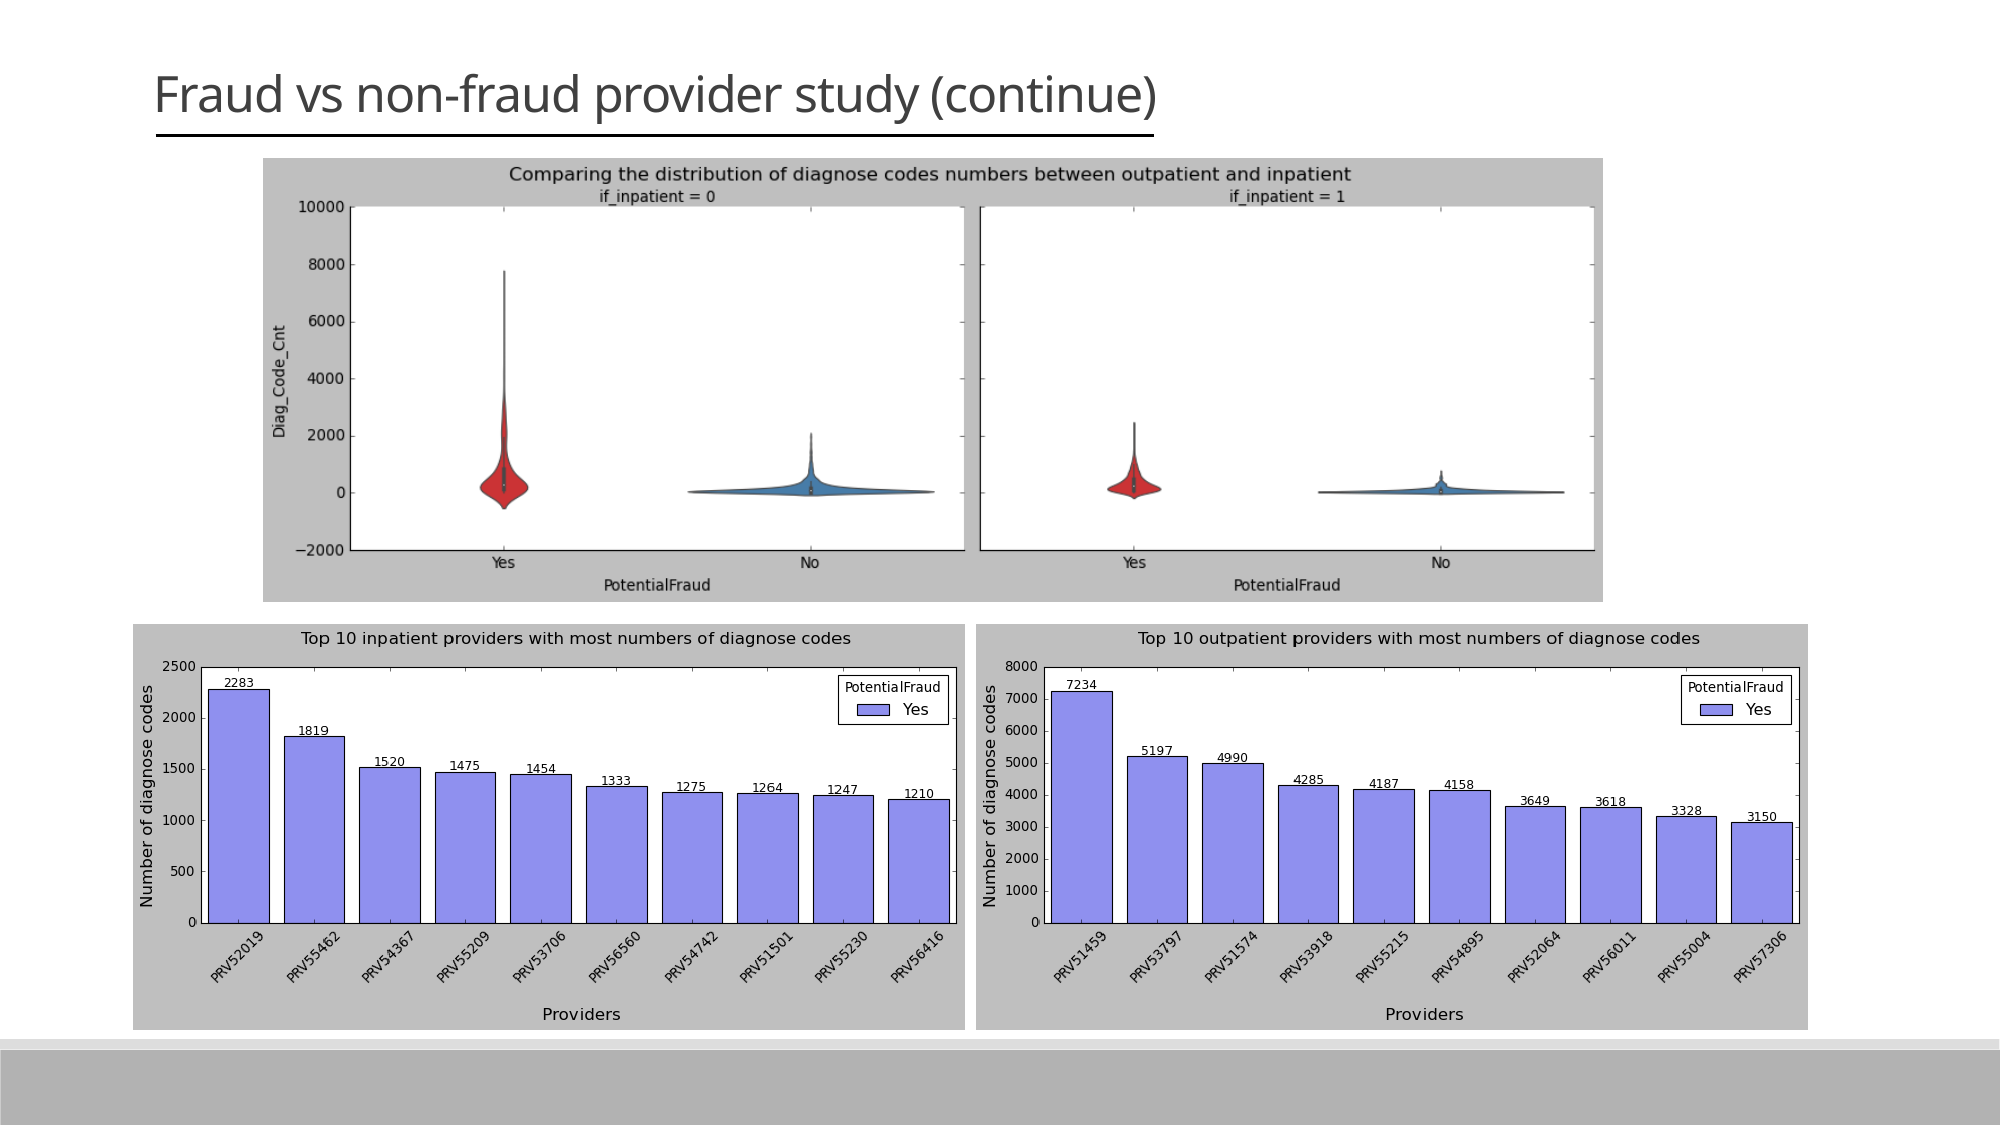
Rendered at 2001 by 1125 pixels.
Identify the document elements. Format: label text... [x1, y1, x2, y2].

picture [976, 624, 1808, 1030]
title Fraud vs non-fraud provider study (continue) [133, 36, 1178, 159]
picture [133, 624, 966, 1030]
picture [263, 158, 1603, 603]
